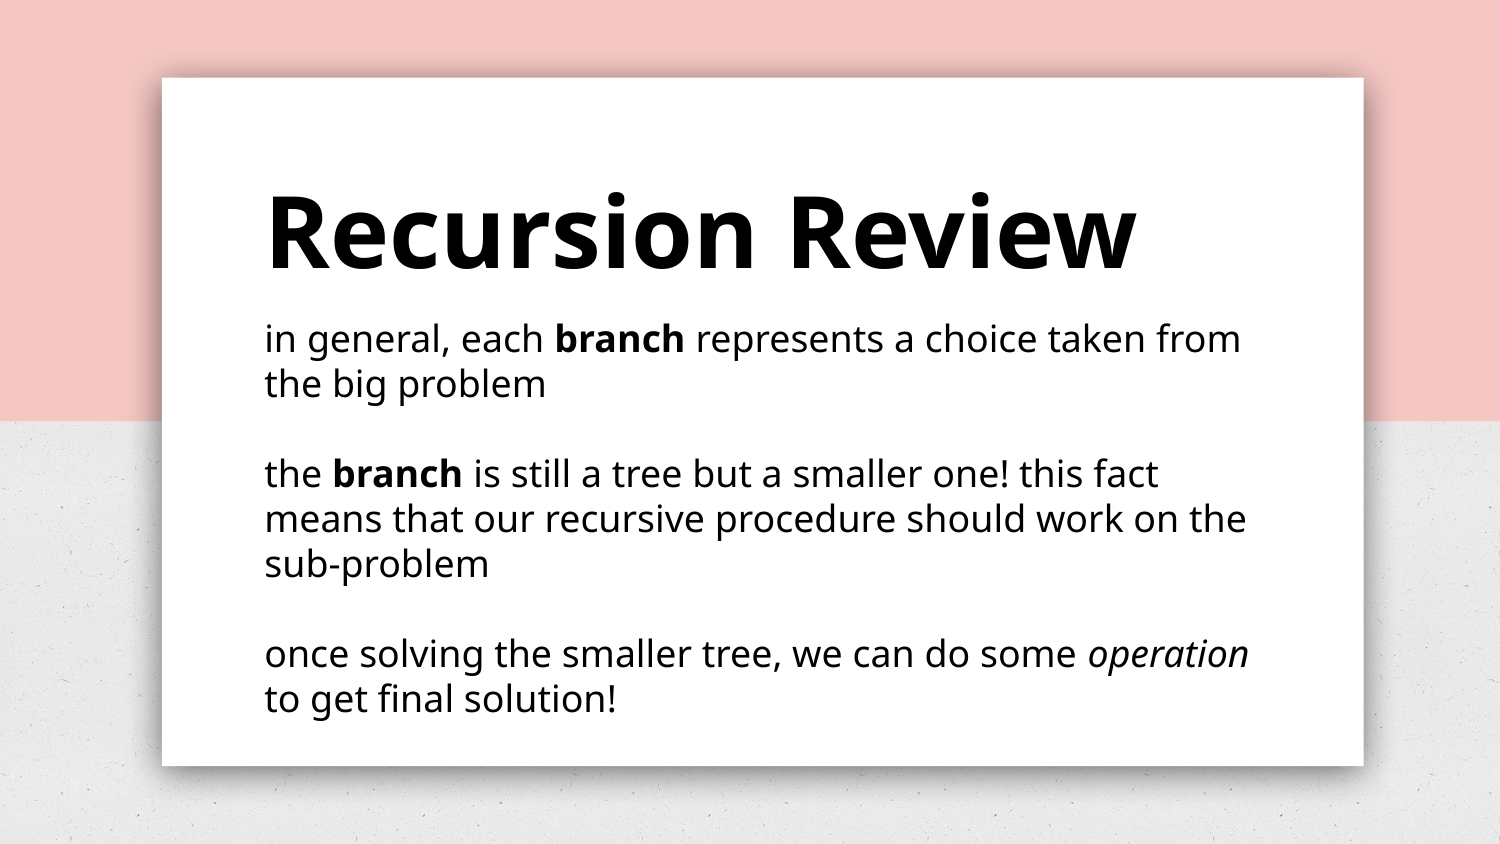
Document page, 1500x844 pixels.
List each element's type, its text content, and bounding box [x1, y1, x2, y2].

picture [0, 422, 1500, 844]
text_box [161, 77, 1364, 420]
text_box [0, 0, 1500, 421]
text_box Recursion Review [249, 153, 1263, 301]
text_box in general, each branch represents a choice taken from the big problem the branch is still a tree but a smaller one! this fact means that our recursive procedure should work on the sub-problem once solving the smaller tree, we can do some operation to get final solution! [249, 300, 1276, 420]
